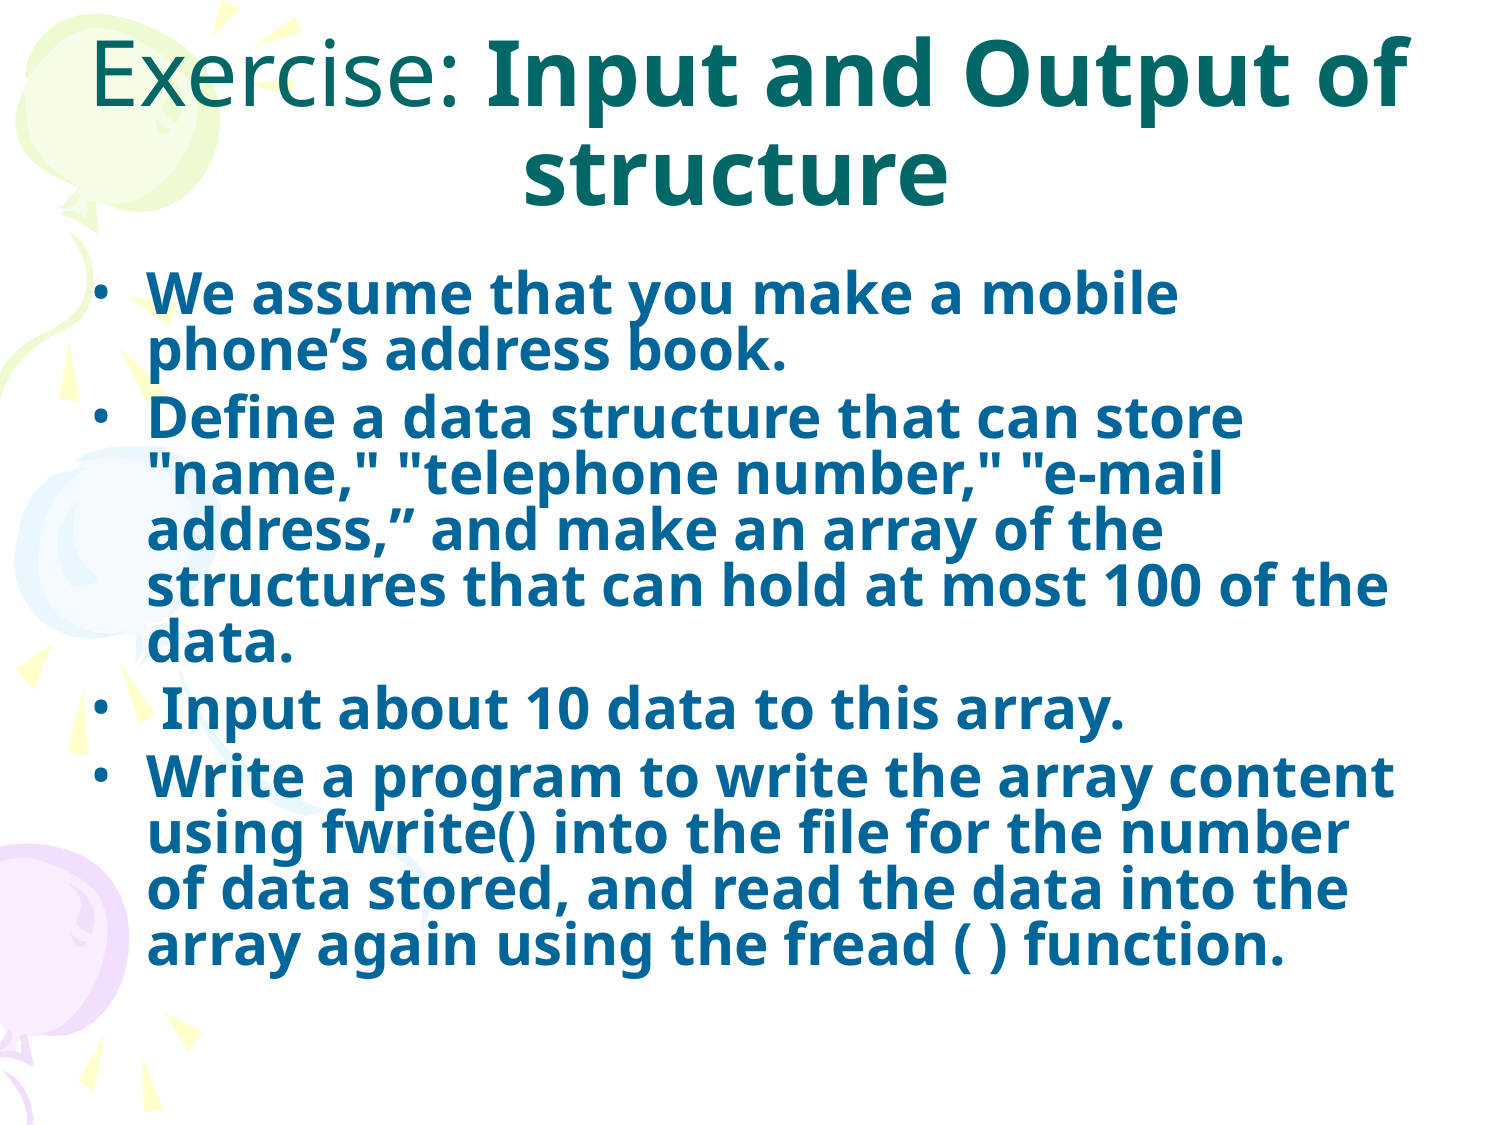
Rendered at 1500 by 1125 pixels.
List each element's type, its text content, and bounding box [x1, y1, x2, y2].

list We assume that you make a mobile phone’s address book. Define a data structure that can store "name," "telephone number," "e-mail address,” and make an array of the structures that can hold at most 100 of the data. Input about 10 data to this array. Write a program to write the array content using fwrite() into the file for the number of data stored, and read the data into the array again using the fread ( ) function. [75, 262, 1425, 994]
title Exercise: Input and Output of structure [72, 16, 1425, 233]
